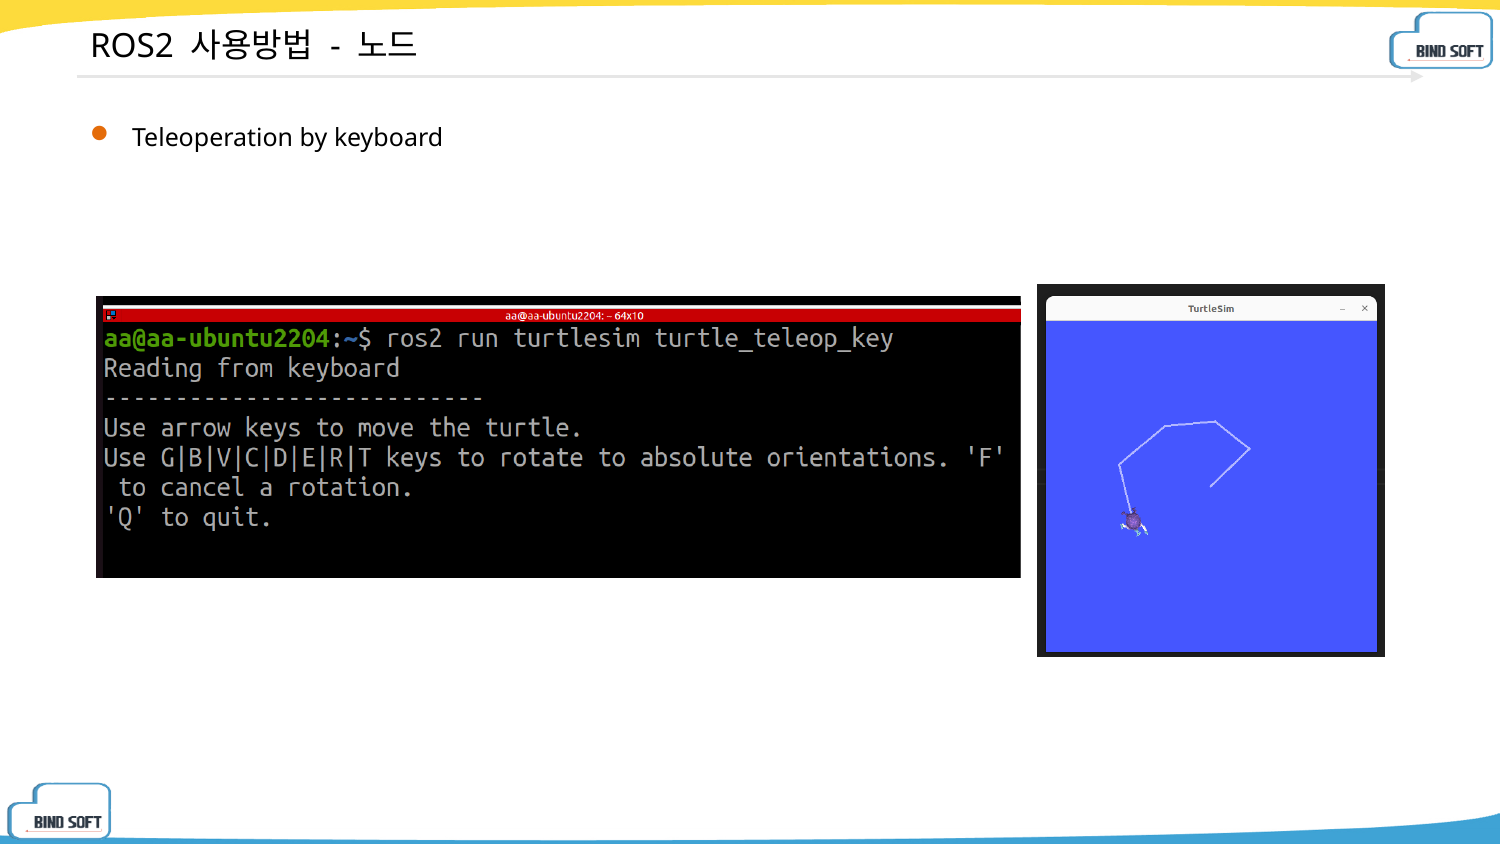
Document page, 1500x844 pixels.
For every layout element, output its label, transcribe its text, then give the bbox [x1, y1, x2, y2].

picture [1037, 284, 1386, 657]
picture [0, 0, 1500, 72]
picture [0, 752, 1500, 844]
title ROS2 사용방법 - 노드 [75, 8, 1425, 81]
picture [95, 296, 1022, 578]
list Teleoperation by keyboard [75, 114, 1425, 791]
